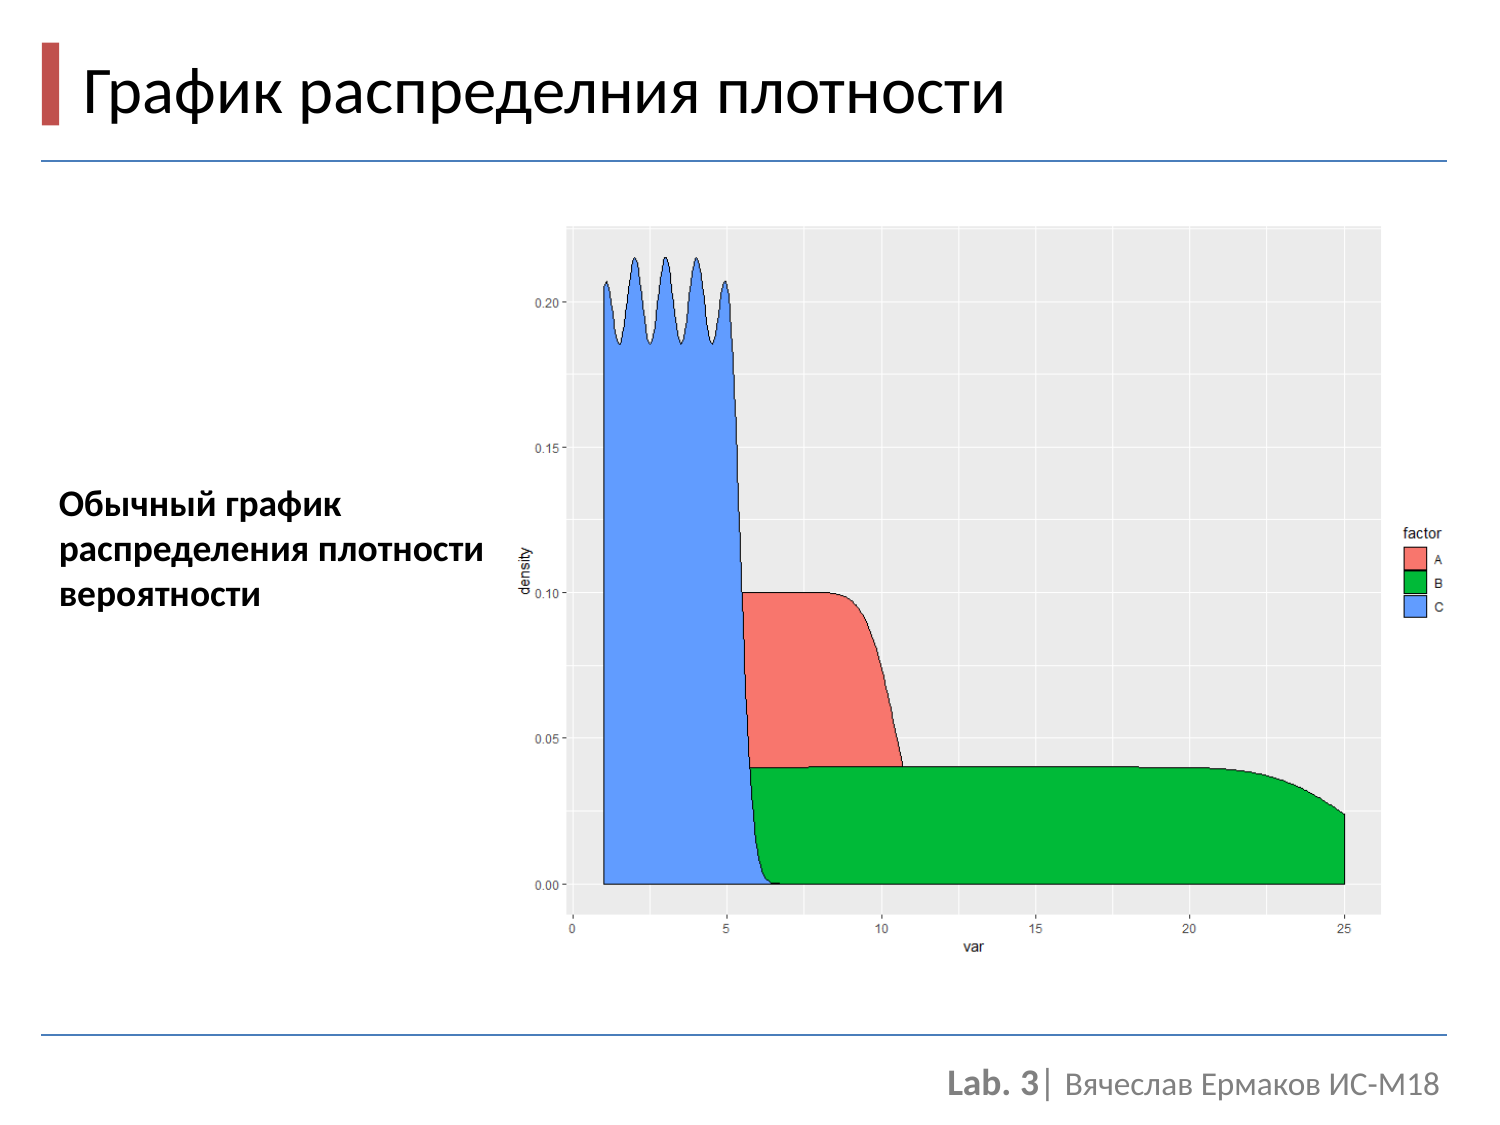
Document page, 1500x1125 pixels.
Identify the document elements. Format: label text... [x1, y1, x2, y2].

text_box Обычный график распределения плотности вероятности [44, 471, 500, 667]
picture [508, 219, 1459, 963]
text_box Lab. 3| Вячеслав Ермаков ИС-М18 [932, 1050, 1456, 1111]
text_box График распределния плотности [69, 39, 1419, 138]
text_box [40, 41, 61, 127]
